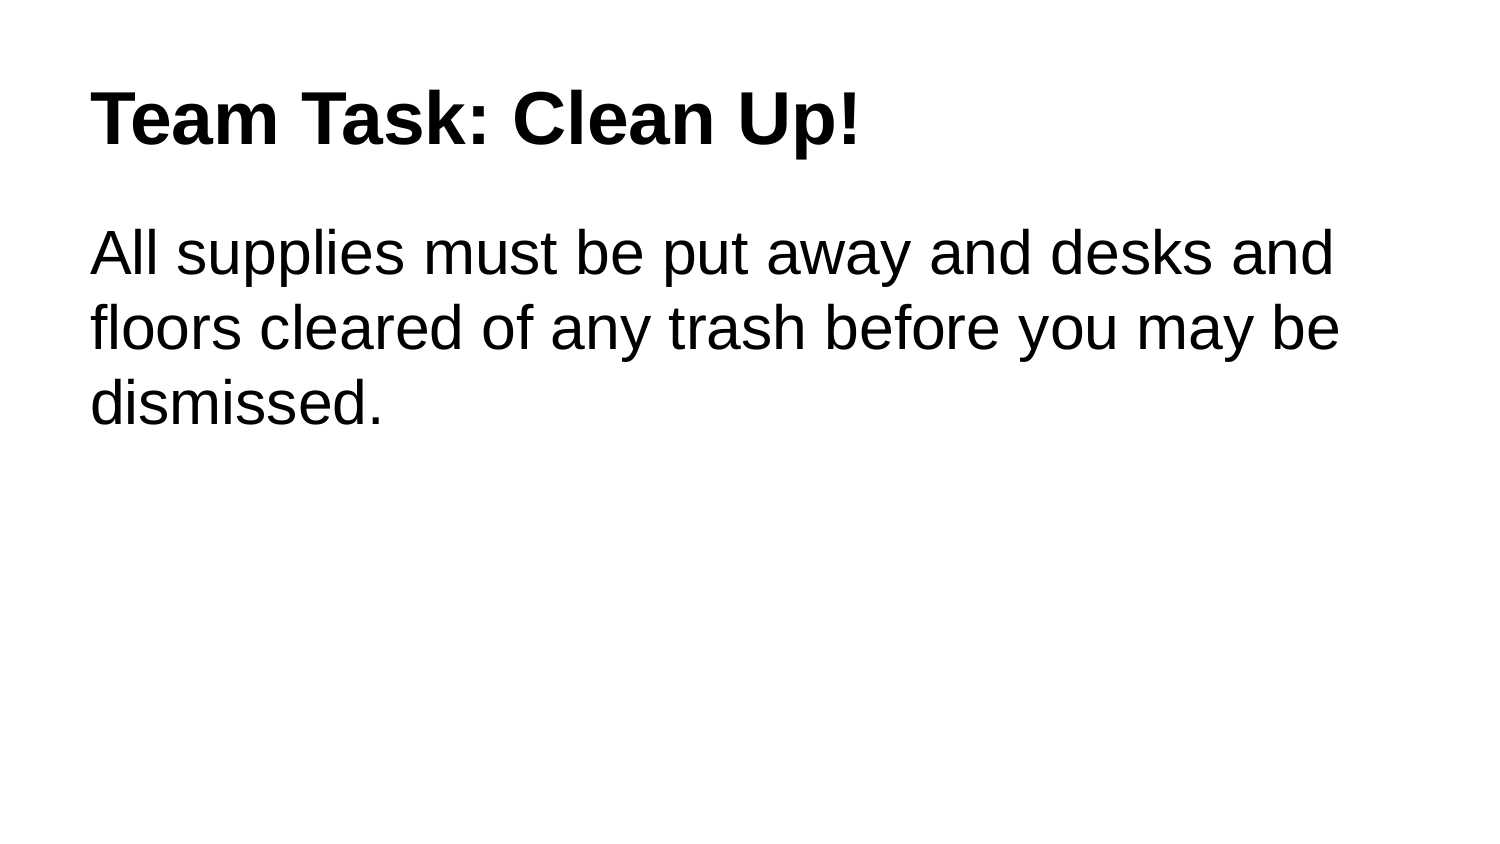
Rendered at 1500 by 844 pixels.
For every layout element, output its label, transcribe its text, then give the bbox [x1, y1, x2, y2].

list All supplies must be put away and desks and floors cleared of any trash before you may be dismissed. [75, 196, 1425, 808]
title Team Task: Clean Up! [75, 33, 1425, 175]
